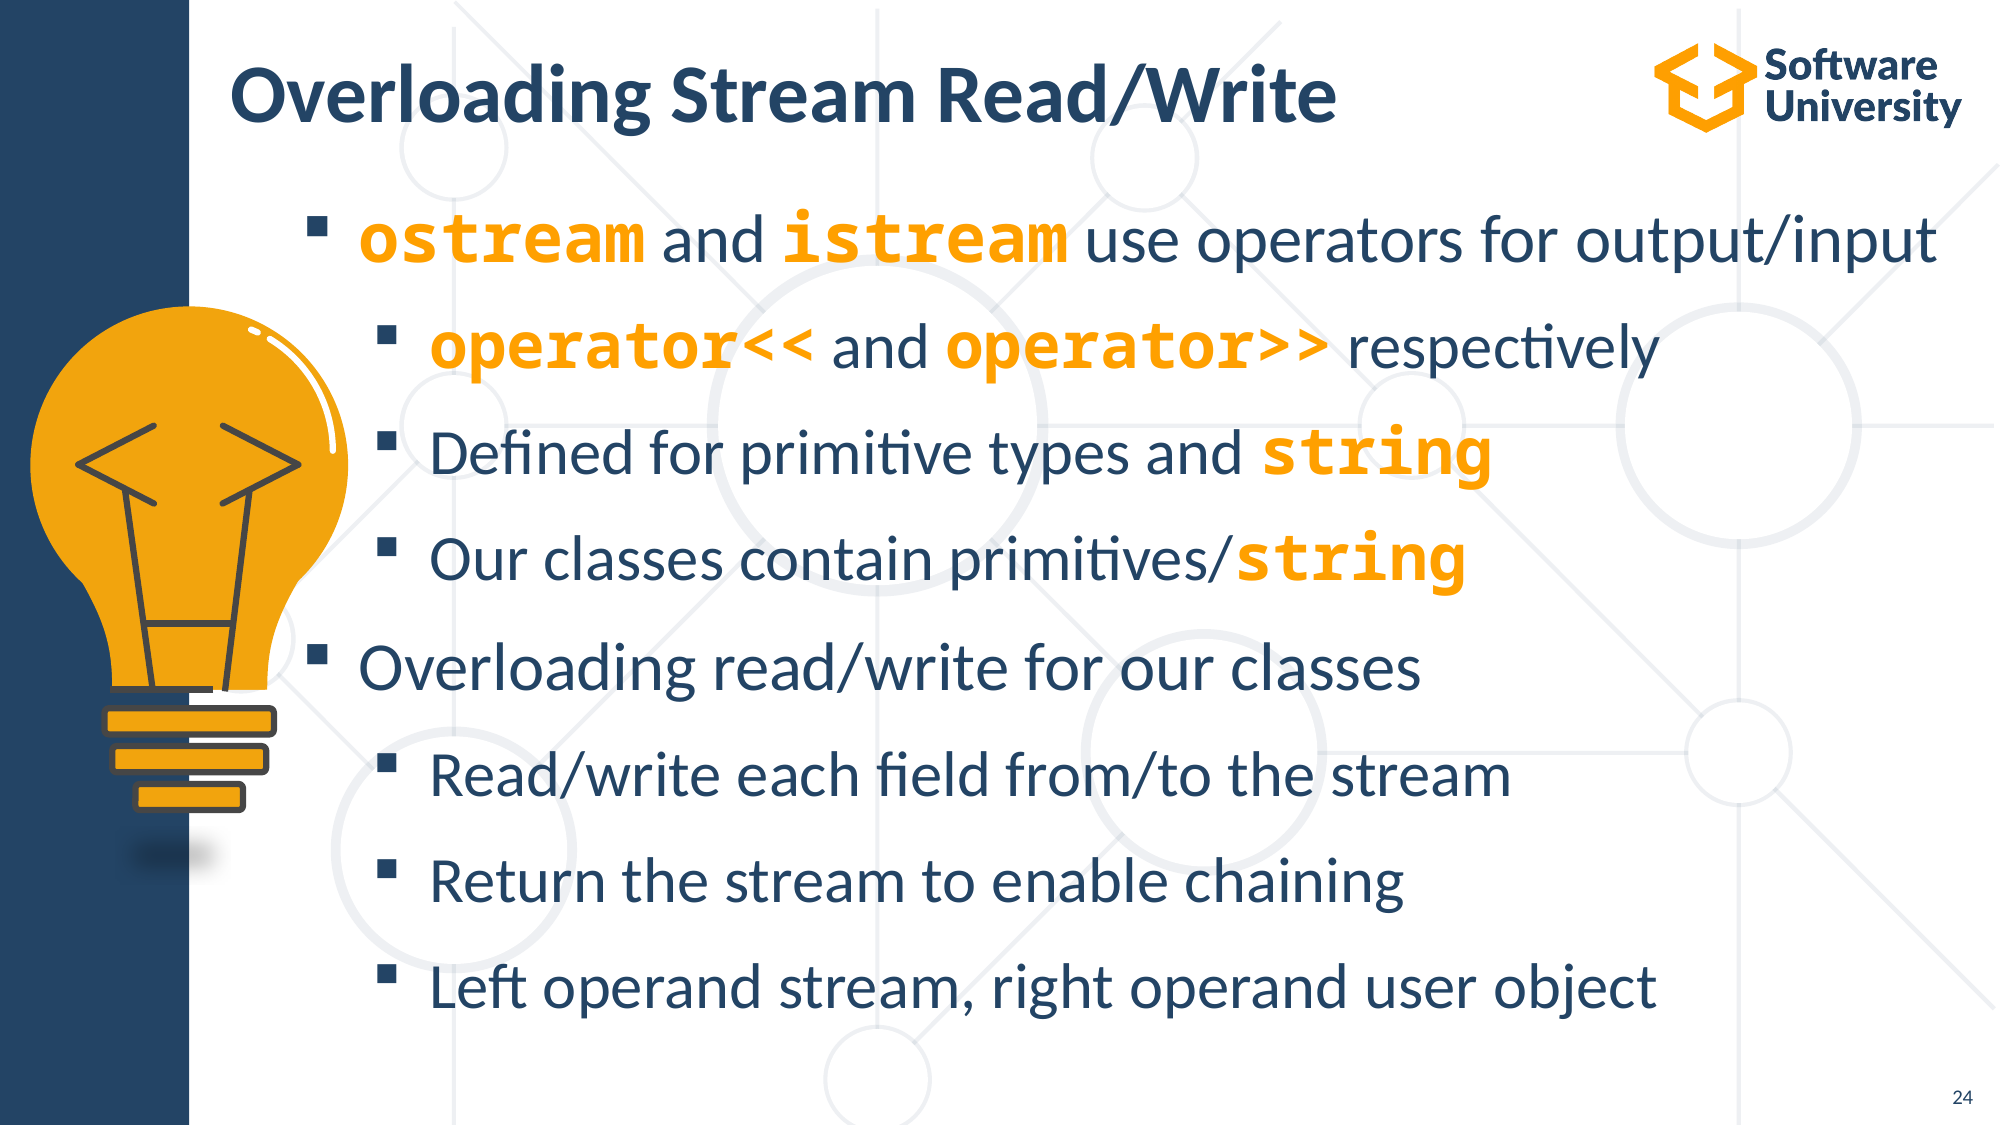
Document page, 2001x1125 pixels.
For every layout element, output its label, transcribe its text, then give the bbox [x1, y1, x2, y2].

title Overloading Stream Read/Write [212, 16, 1628, 162]
slide_number 24 [1927, 1067, 1989, 1117]
picture [1641, 31, 1973, 145]
list ostream and istream use operators for output/input operator<< and operator>> respectively Defined for primitive types and string Our classes contain primitives/string Overloading read/write for our classes Read/write each field from/to the stream Return the stream to enable chaining Left operand stream, right operand user object [283, 183, 1968, 1094]
